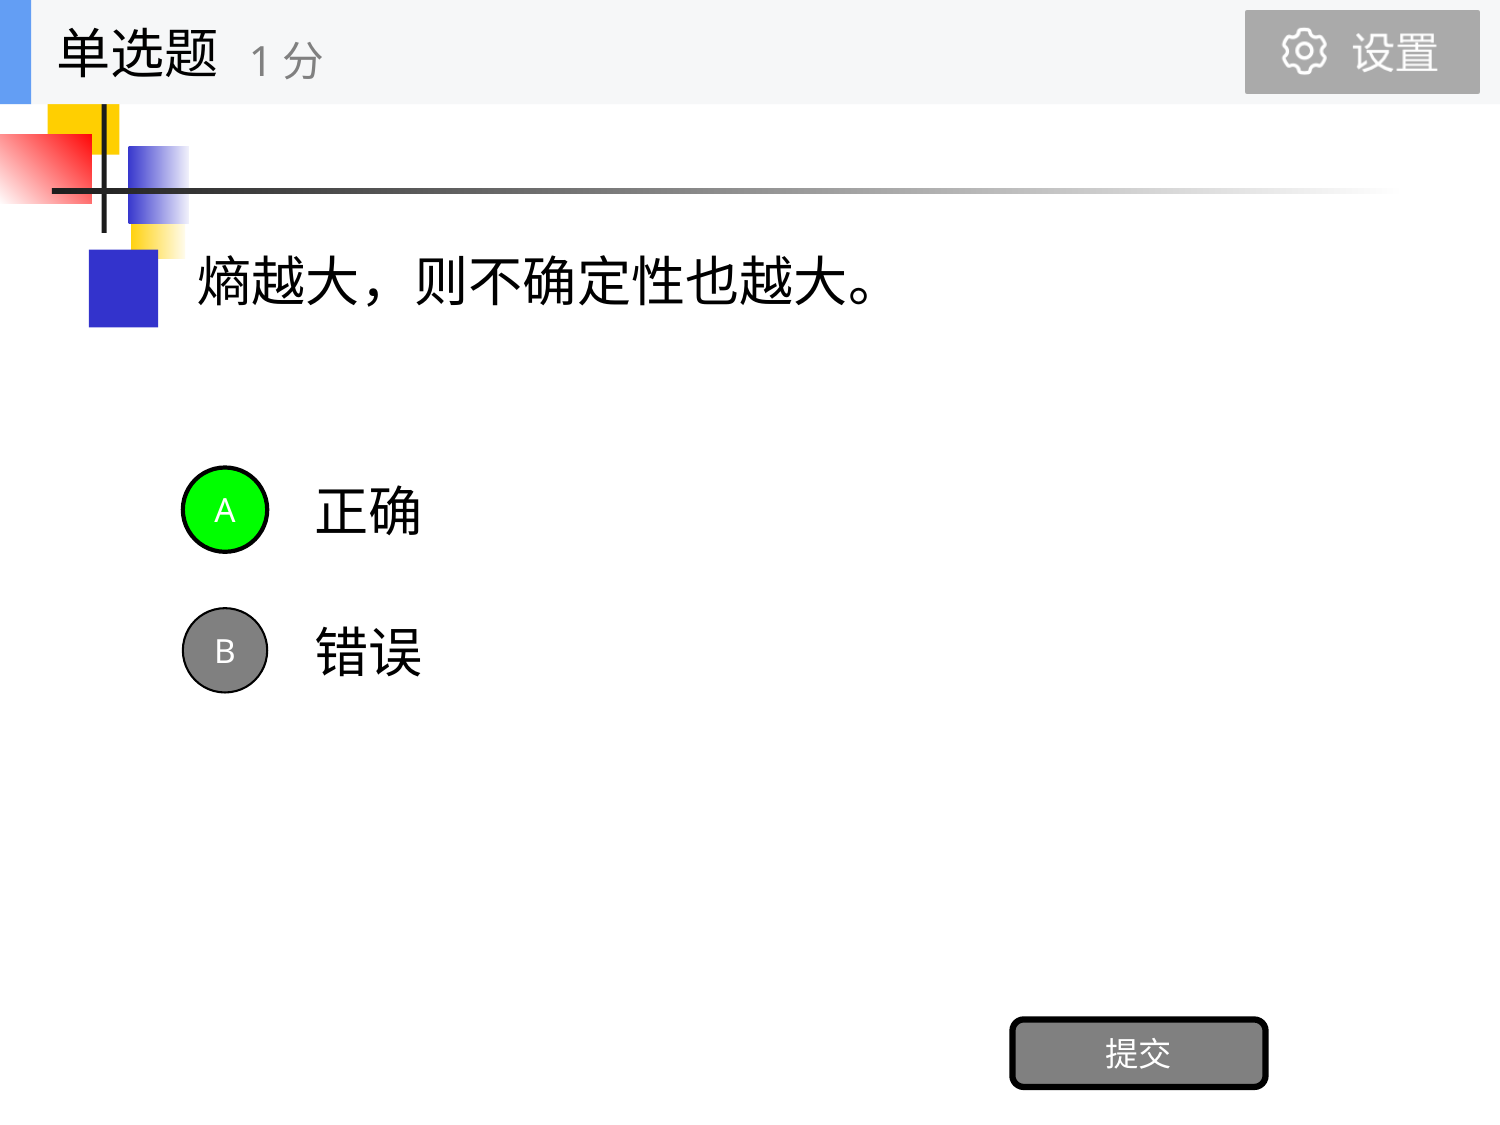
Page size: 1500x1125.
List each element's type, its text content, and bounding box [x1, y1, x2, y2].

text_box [0, 0, 1500, 105]
text_box B [180, 606, 270, 695]
text_box 提交 [1010, 1017, 1268, 1090]
text_box 熵越大，则不确定性也越大。 [182, 113, 1350, 456]
text_box A [180, 465, 270, 554]
picture [1245, 10, 1480, 94]
text_box 正确 [299, 456, 1350, 563]
text_box 错误 [299, 597, 1350, 703]
